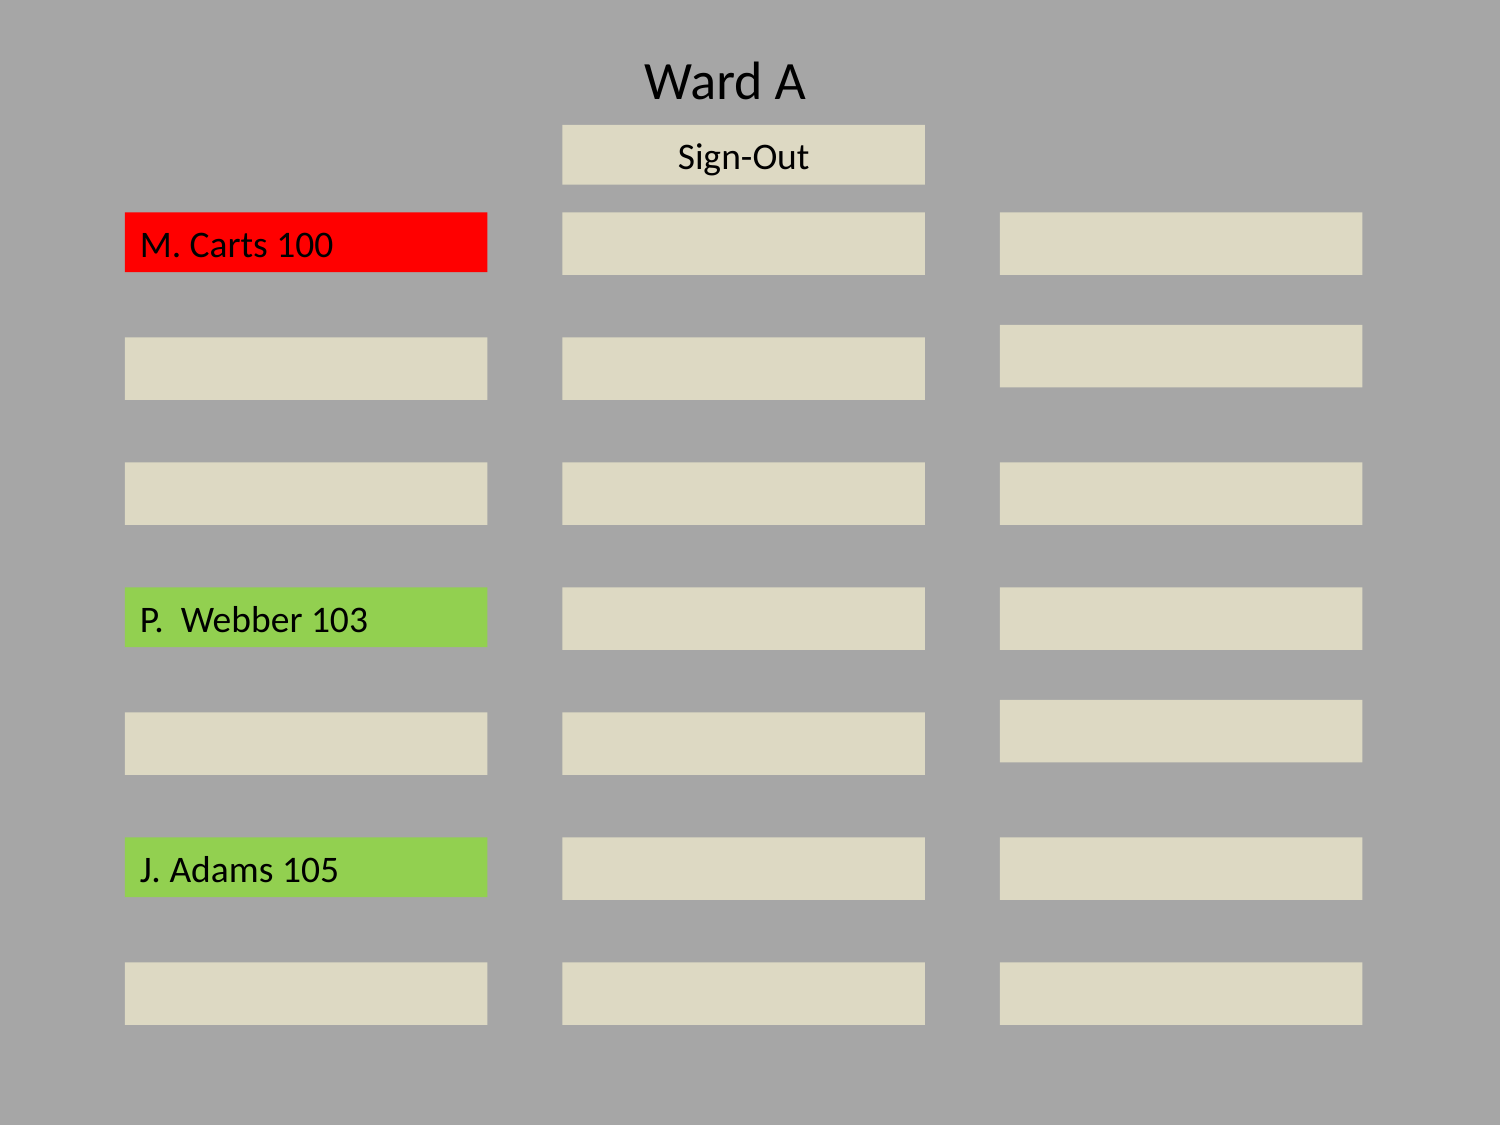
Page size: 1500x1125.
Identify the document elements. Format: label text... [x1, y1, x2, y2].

text_box [999, 962, 1363, 1025]
text_box J. Adams 105 [124, 837, 488, 898]
text_box P. Webber 103 [124, 587, 488, 648]
text_box [999, 699, 1363, 763]
text_box [999, 837, 1363, 900]
text_box [562, 837, 925, 900]
text_box [124, 337, 488, 400]
text_box [999, 324, 1363, 388]
text_box [124, 462, 488, 525]
text_box [562, 712, 925, 775]
text_box Sign-Out [562, 124, 925, 185]
text_box [124, 712, 488, 775]
text_box [999, 212, 1363, 275]
text_box [562, 587, 925, 650]
text_box [999, 462, 1363, 525]
text_box M. Carts 100 [124, 212, 488, 273]
text_box [562, 212, 925, 275]
text_box [562, 962, 925, 1025]
text_box [124, 962, 488, 1025]
title Ward A [75, 37, 1375, 118]
text_box [999, 587, 1363, 650]
text_box [562, 337, 925, 400]
text_box [562, 462, 925, 525]
